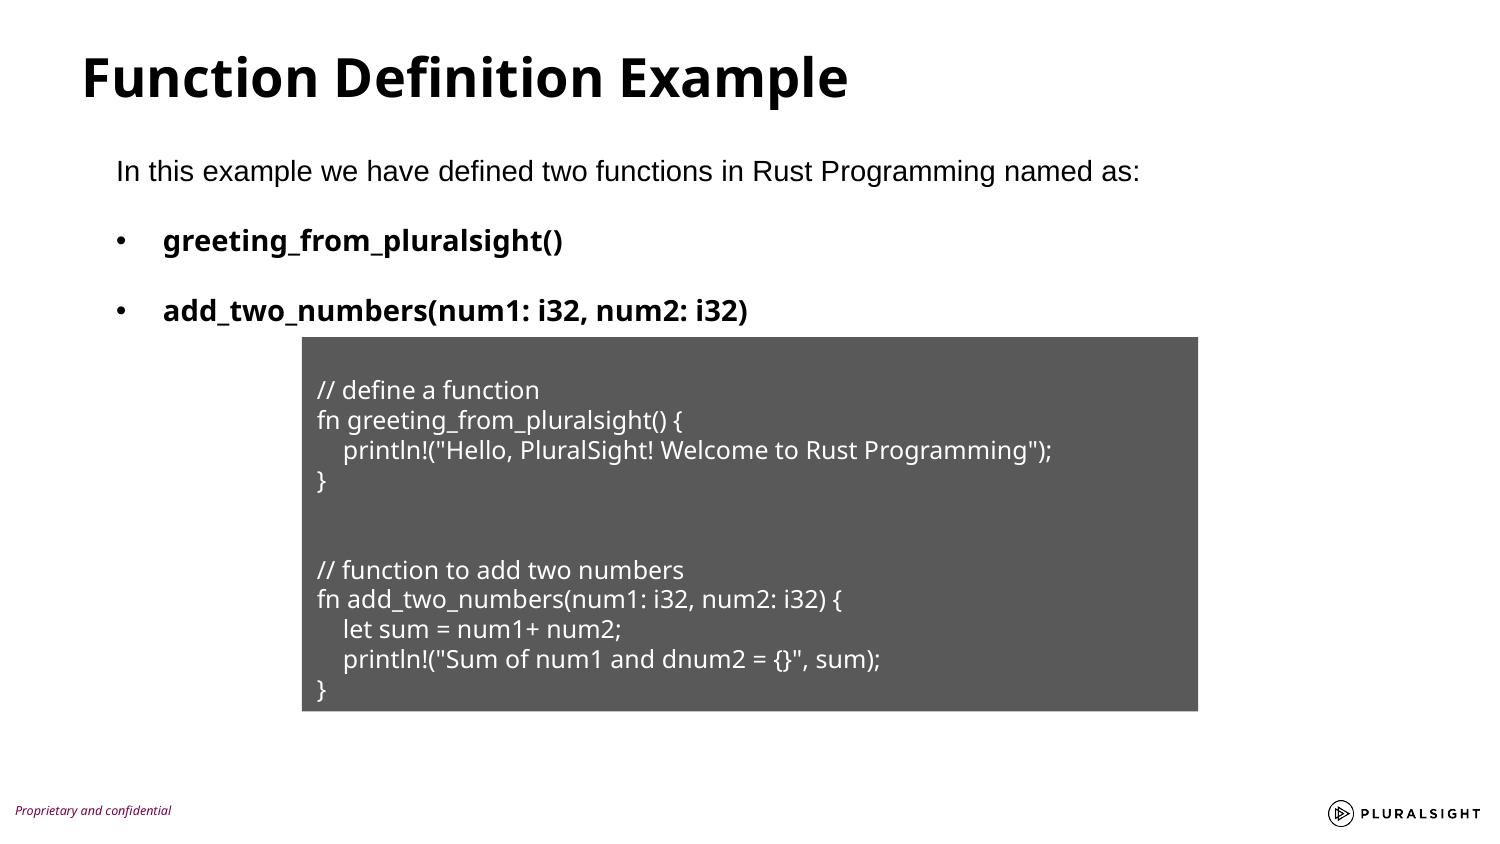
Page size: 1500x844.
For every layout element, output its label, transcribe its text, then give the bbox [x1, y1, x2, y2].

text_box In this example we have defined two functions in Rust Programming named as: greeting_from_pluralsight() add_two_numbers(num1: i32, num2: i32) [101, 145, 1352, 335]
text_box // define a function fn greeting_from_pluralsight() { println!("Hello, PluralSight! Welcome to Rust Programming"); } // function to add two numbers fn add_two_numbers(num1: i32, num2: i32) { let sum = num1+ num2; println!("Sum of num1 and dnum2 = {}", sum); } [301, 337, 1199, 712]
picture [1328, 800, 1480, 827]
text_box Function Definition Example [76, 37, 1252, 115]
